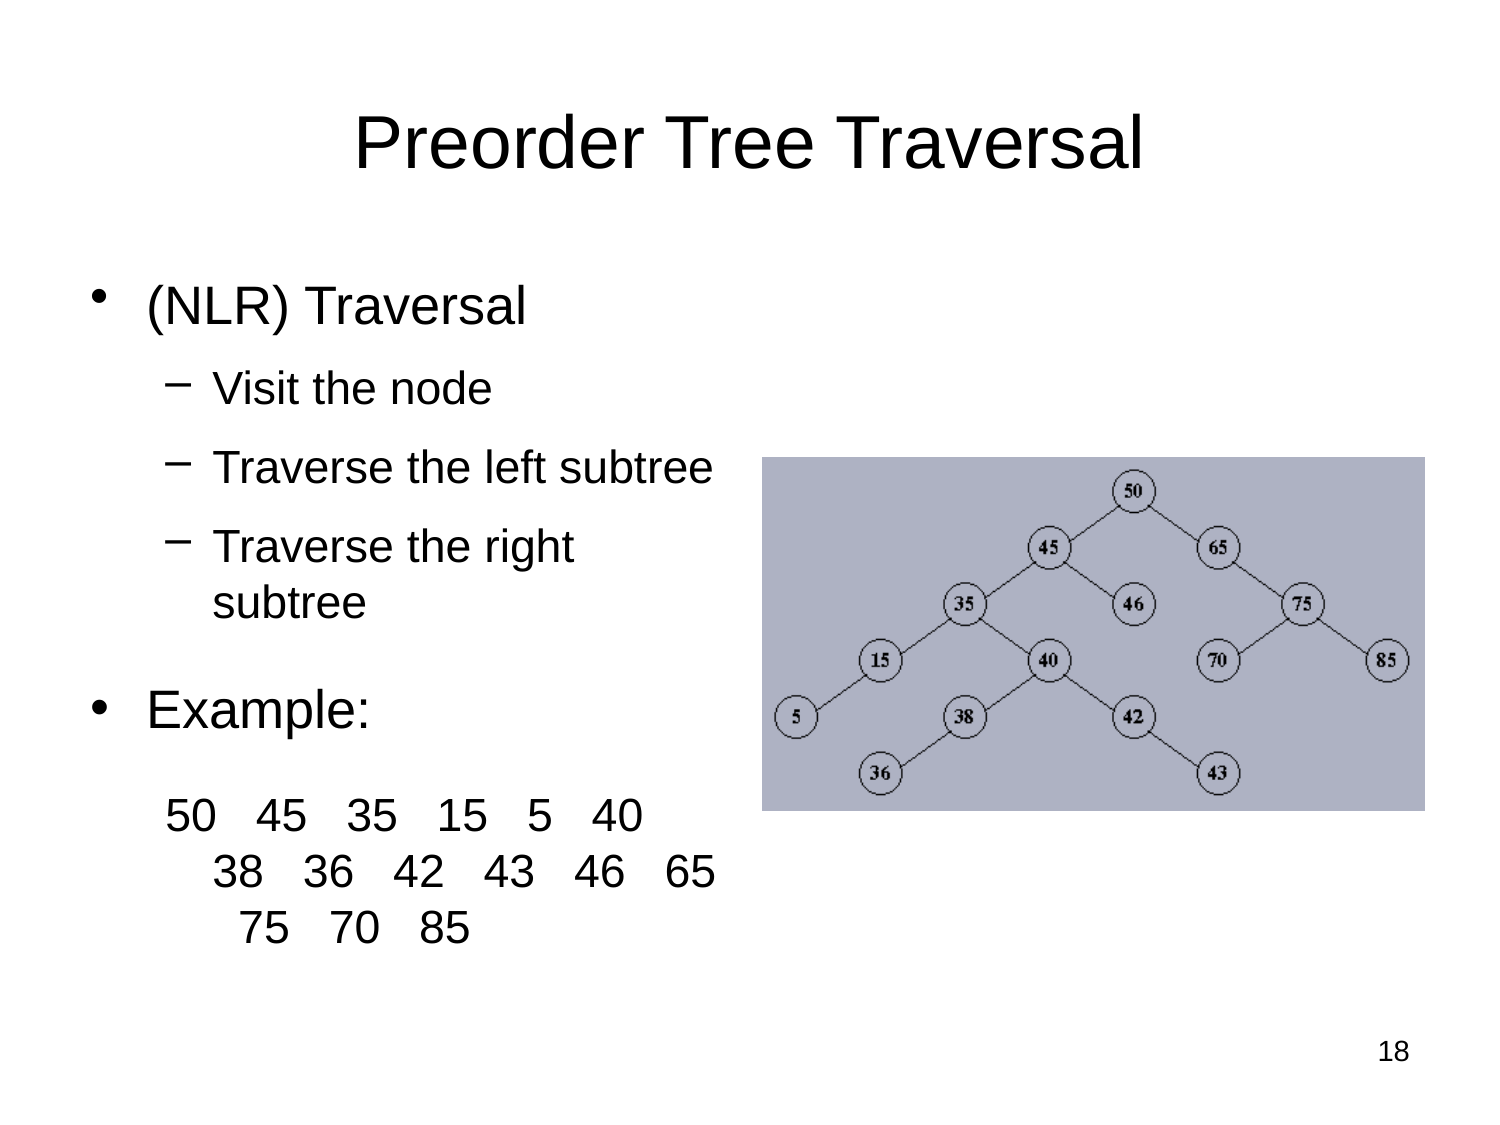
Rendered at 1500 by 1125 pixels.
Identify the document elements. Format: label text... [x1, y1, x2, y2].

title Preorder Tree Traversal [74, 44, 1426, 233]
slide_number 18 [1287, 1024, 1426, 1103]
list (NLR) Traversal Visit the node Traverse the left subtree Traverse the right subtree Example: 50 45 35 15 5 40 38 36 42 43 46 65 75 70 85 [74, 262, 738, 1006]
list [762, 456, 1426, 811]
